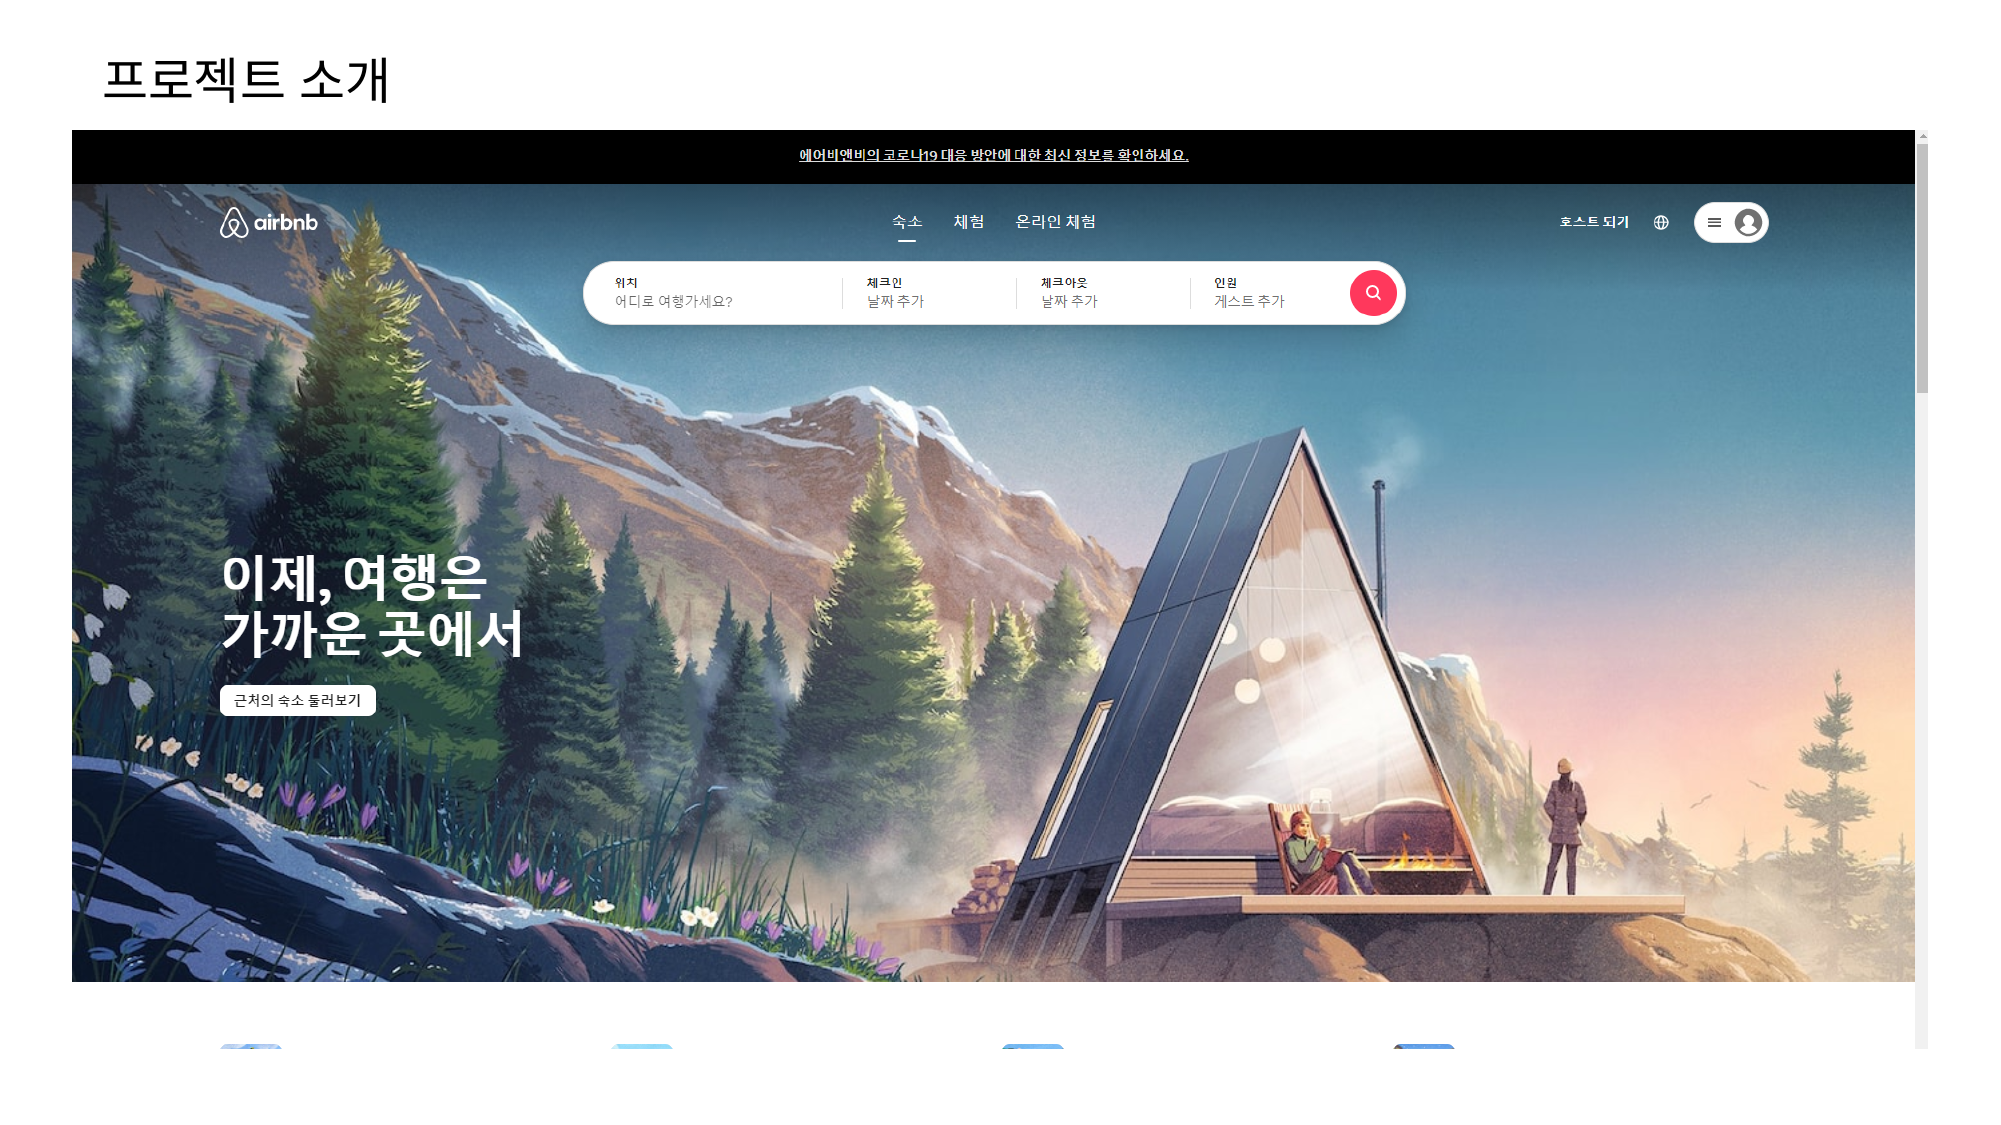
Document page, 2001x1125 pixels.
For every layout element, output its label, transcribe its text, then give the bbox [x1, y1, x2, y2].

picture [72, 130, 1928, 1049]
text_box 프로젝트 소개 [87, 12, 1088, 118]
